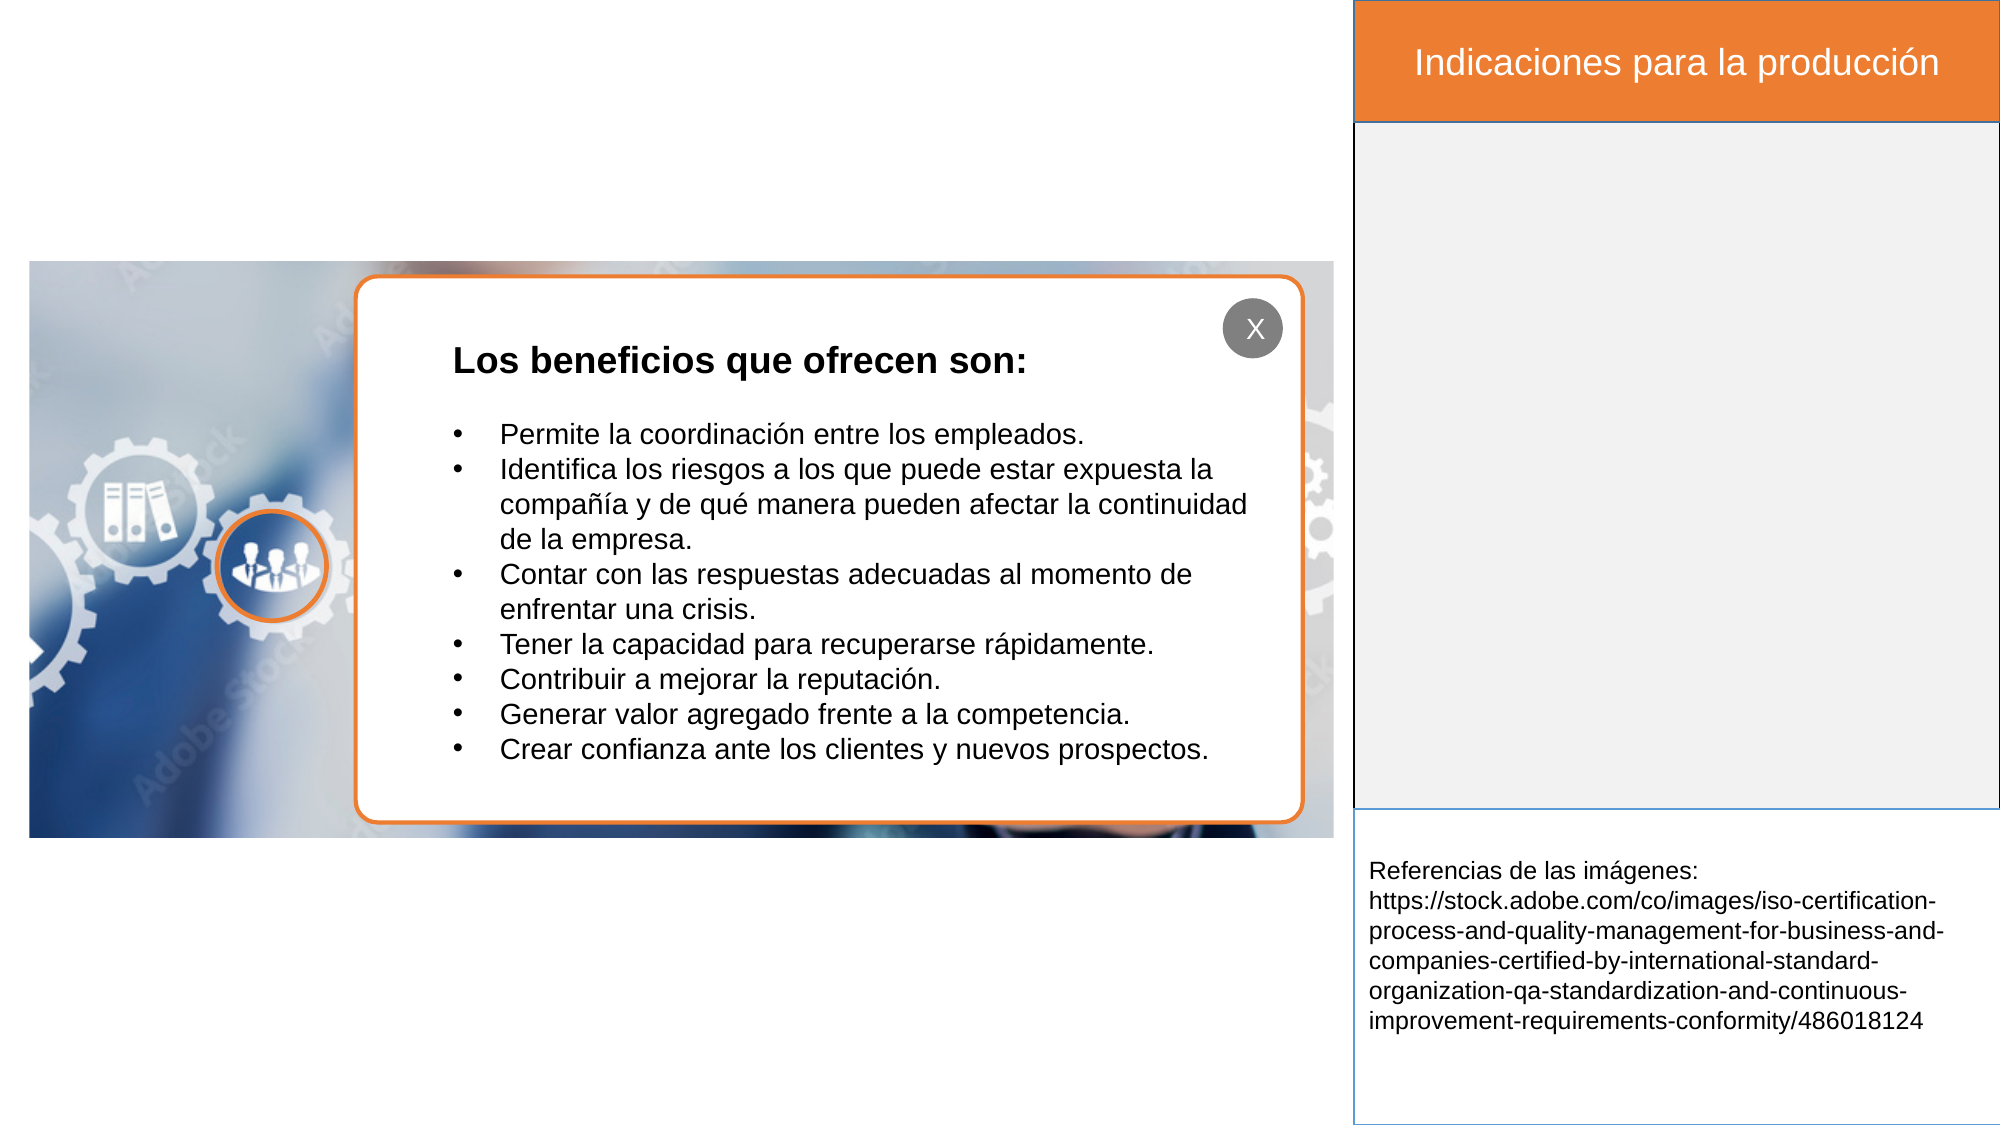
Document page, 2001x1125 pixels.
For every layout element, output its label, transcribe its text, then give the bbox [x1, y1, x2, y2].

text_box Referencias de las imágenes: https://stock.adobe.com/co/images/iso-certification-process-and-quality-management-for-business-and-companies-certified-by-international-standard-organization-qa-standardization-and-continuous-improvement-requirements-conformity/486018124 [1353, 808, 2000, 1125]
picture [29, 261, 1334, 838]
text_box Indicaciones para la producción [1353, 0, 2000, 122]
text_box [1353, 122, 2000, 808]
